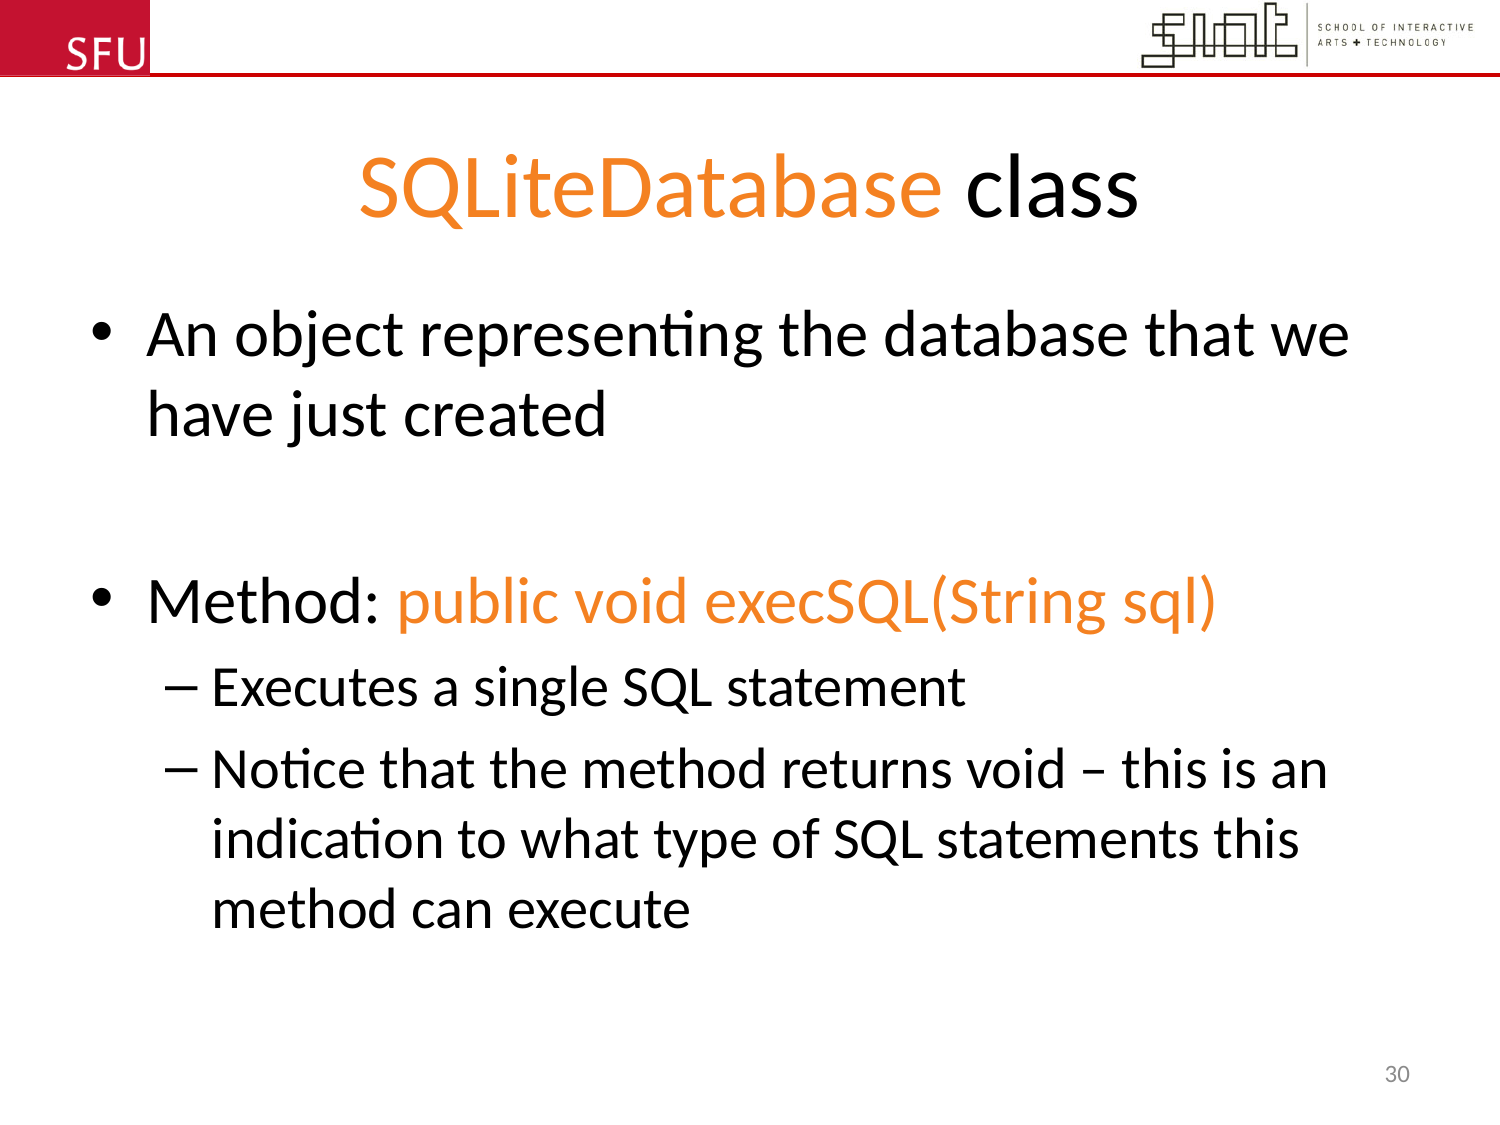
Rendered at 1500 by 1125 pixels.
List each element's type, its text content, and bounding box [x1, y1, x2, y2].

slide_number 30 [1074, 1042, 1425, 1103]
title SQLiteDatabase class [75, 87, 1425, 275]
picture [0, 0, 150, 76]
list An object representing the database that we have just created Method: public void execSQL(String sql) Executes a single SQL statement Notice that the method returns void – this is an indication to what type of SQL statements this method can execute [75, 282, 1425, 1025]
picture [1137, 0, 1475, 70]
